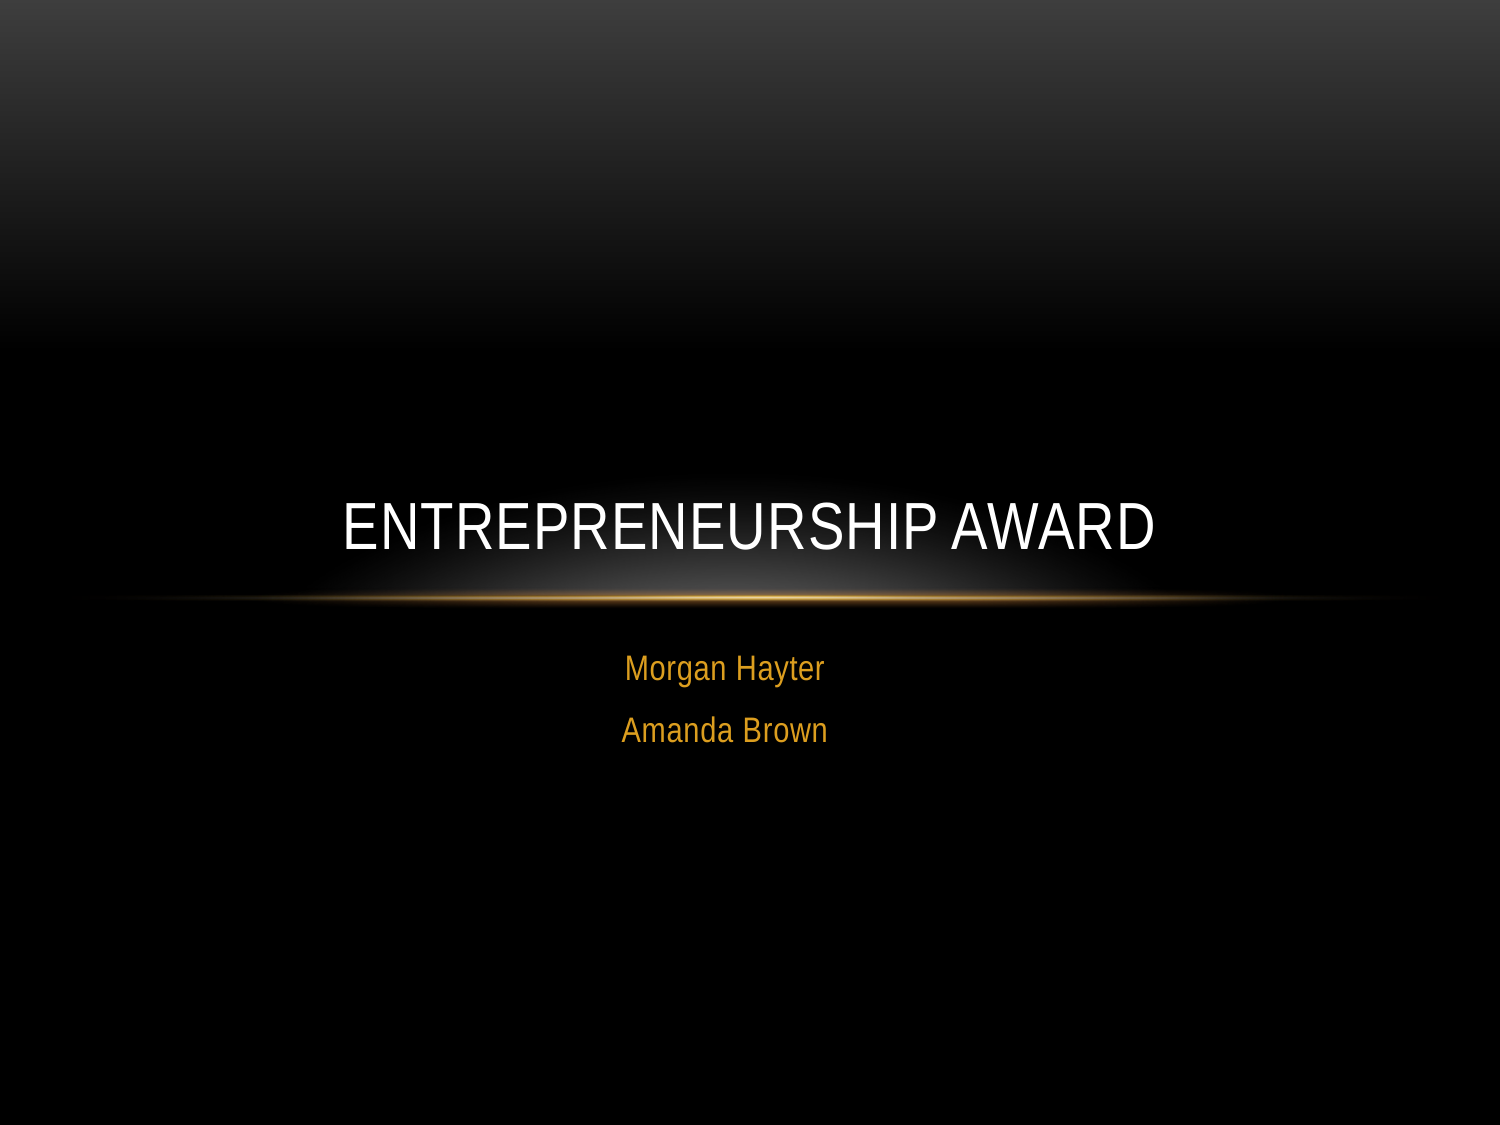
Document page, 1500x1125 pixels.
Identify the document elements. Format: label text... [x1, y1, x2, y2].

picture [0, 0, 1500, 750]
subtitle Morgan Hayter Amanda Brown [200, 637, 1250, 925]
title Entrepreneurship Award [112, 329, 1388, 571]
